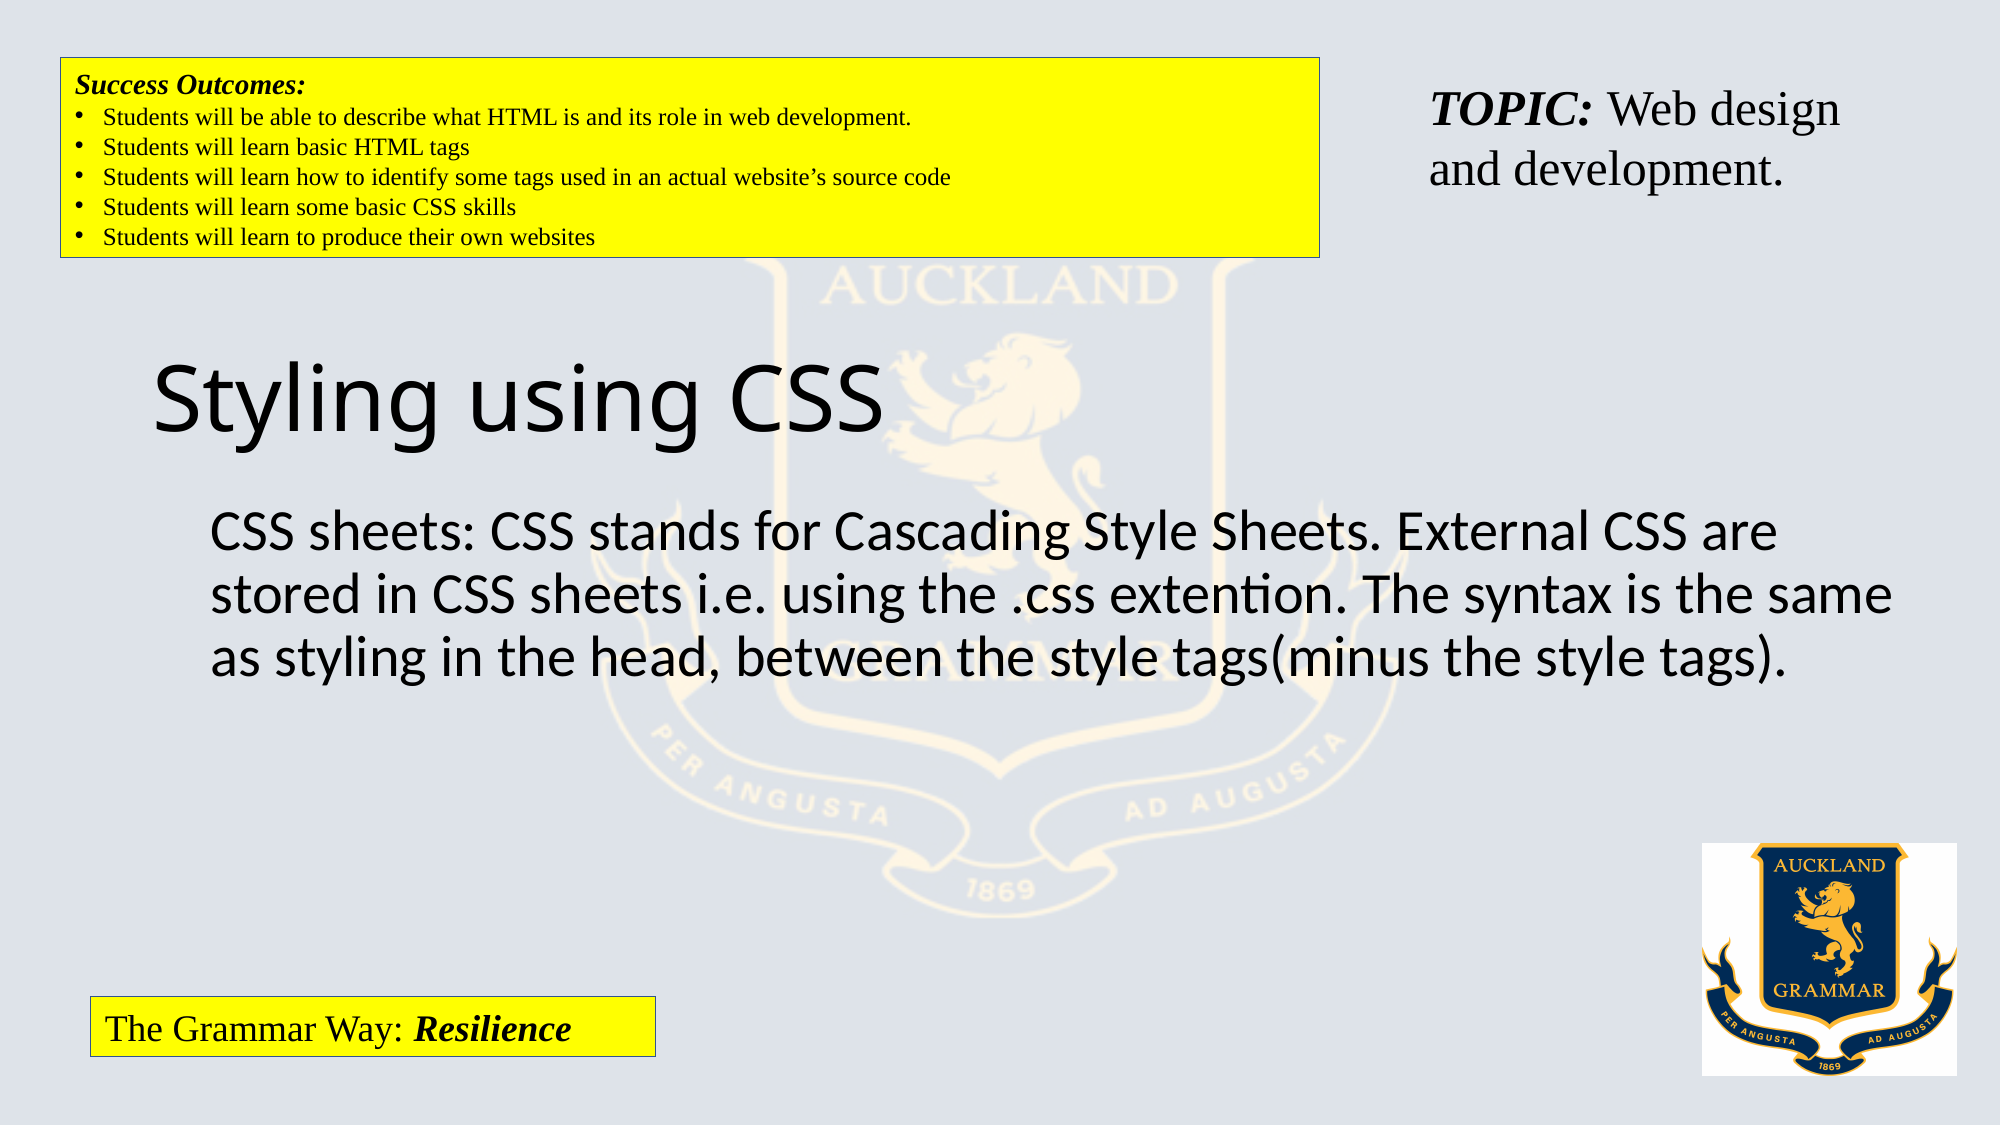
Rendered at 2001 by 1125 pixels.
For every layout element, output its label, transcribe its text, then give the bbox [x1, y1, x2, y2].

text_box TOPIC: Web design and development. [1413, 68, 1882, 204]
title Styling using CSS [137, 293, 1863, 511]
text_box The Grammar Way: Resilience [90, 996, 656, 1057]
list CSS sheets: CSS stands for Cascading Style Sheets. External CSS are stored in CSS sheets i.e. using the .css extention. The syntax is the same as styling in the head, between the style tags(minus the style tags). [195, 492, 1921, 736]
picture [1702, 842, 1957, 1076]
text_box Success Outcomes: Students will be able to describe what HTML is and its role in web development. Students will learn basic HTML tags Students will learn how to identify some tags used in an actual website’s source code Students will learn some basic CSS skills Students will learn to produce their own websites [60, 57, 1320, 258]
